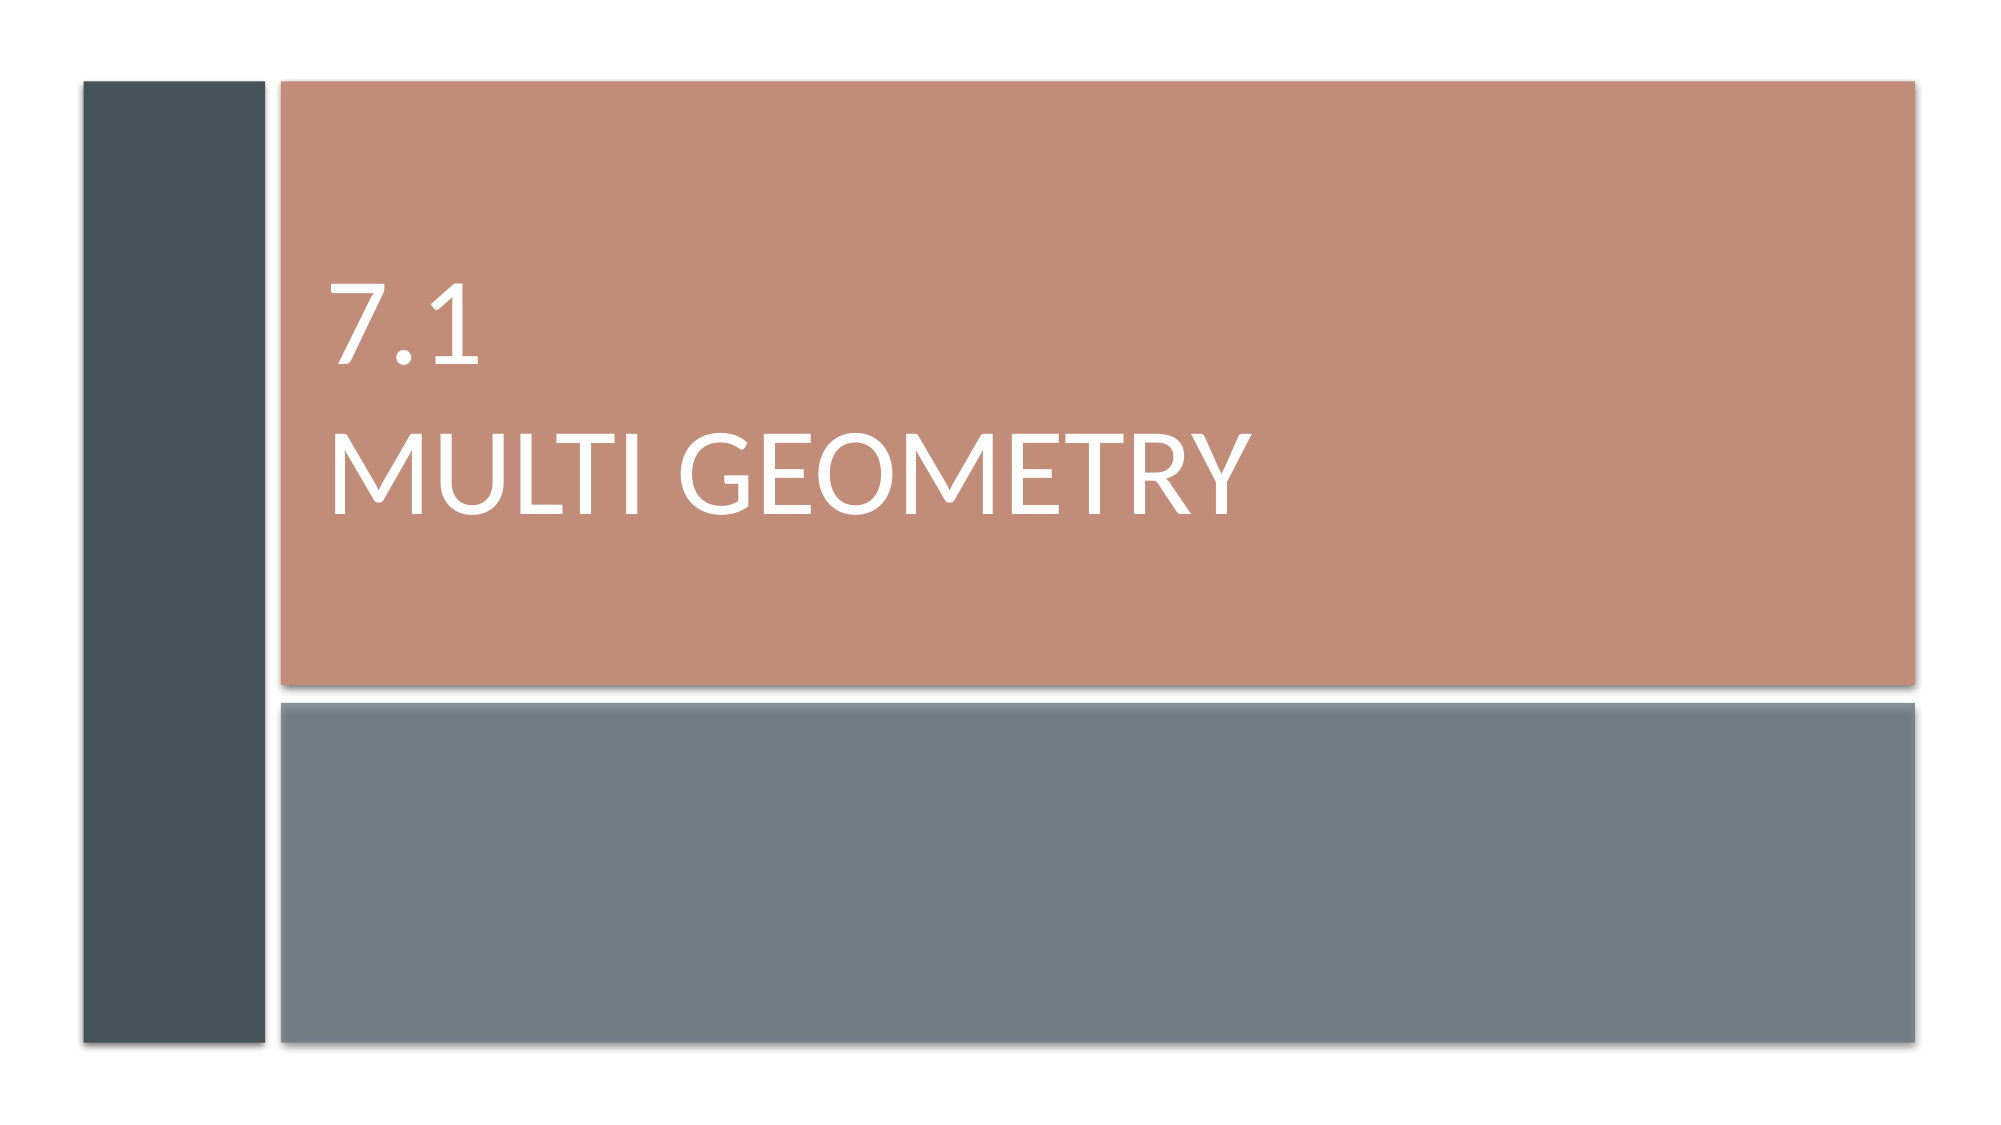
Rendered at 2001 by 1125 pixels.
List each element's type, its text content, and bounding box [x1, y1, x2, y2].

text_box [83, 80, 266, 1044]
text_box [280, 80, 1916, 686]
text_box [0, 0, 2000, 1125]
text_box [280, 702, 1916, 1044]
title 7.1 multi geometry [310, 116, 1554, 663]
